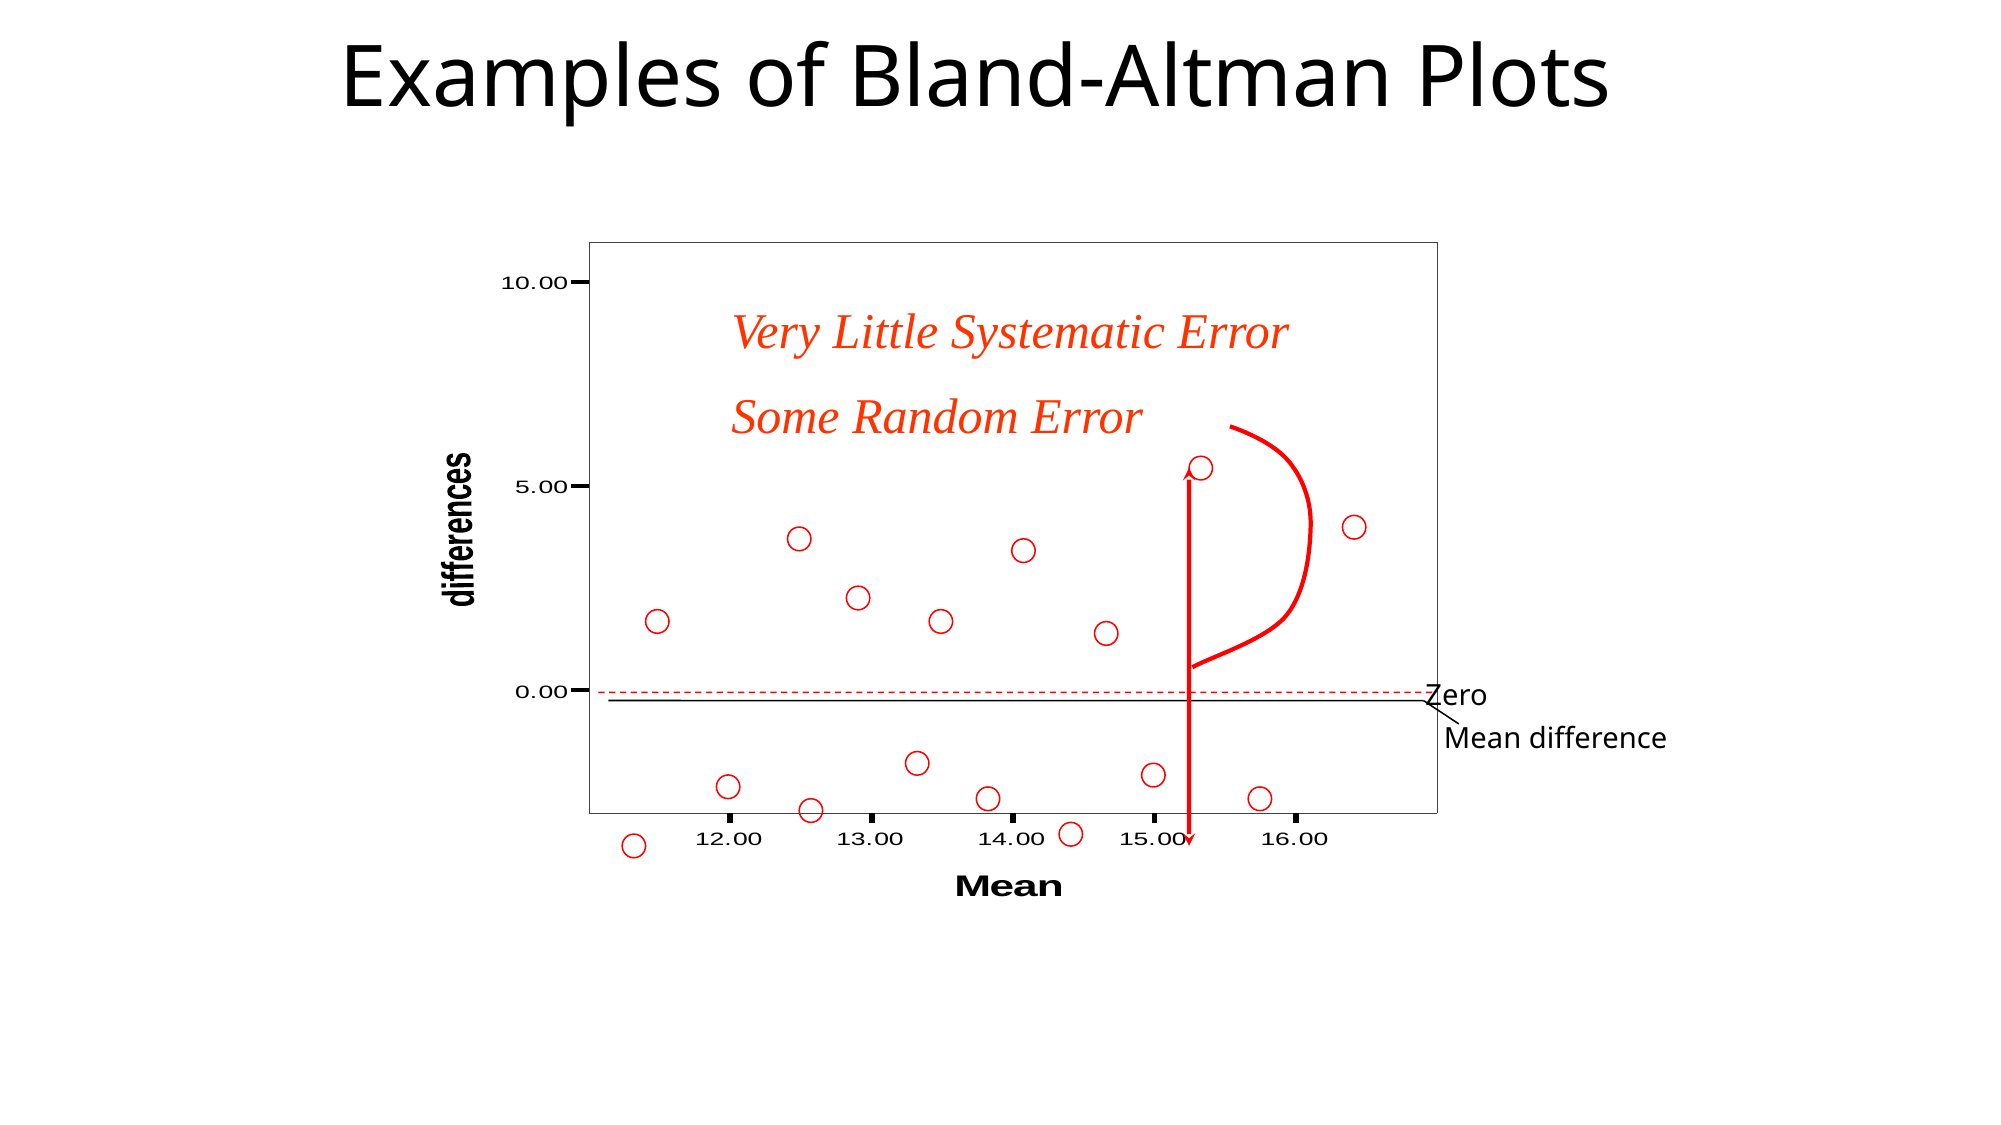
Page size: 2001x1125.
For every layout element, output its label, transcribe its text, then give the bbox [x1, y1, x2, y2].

title Examples of Bland-Altman Plots [324, 24, 1675, 213]
picture [385, 148, 1579, 943]
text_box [608, 700, 1749, 763]
